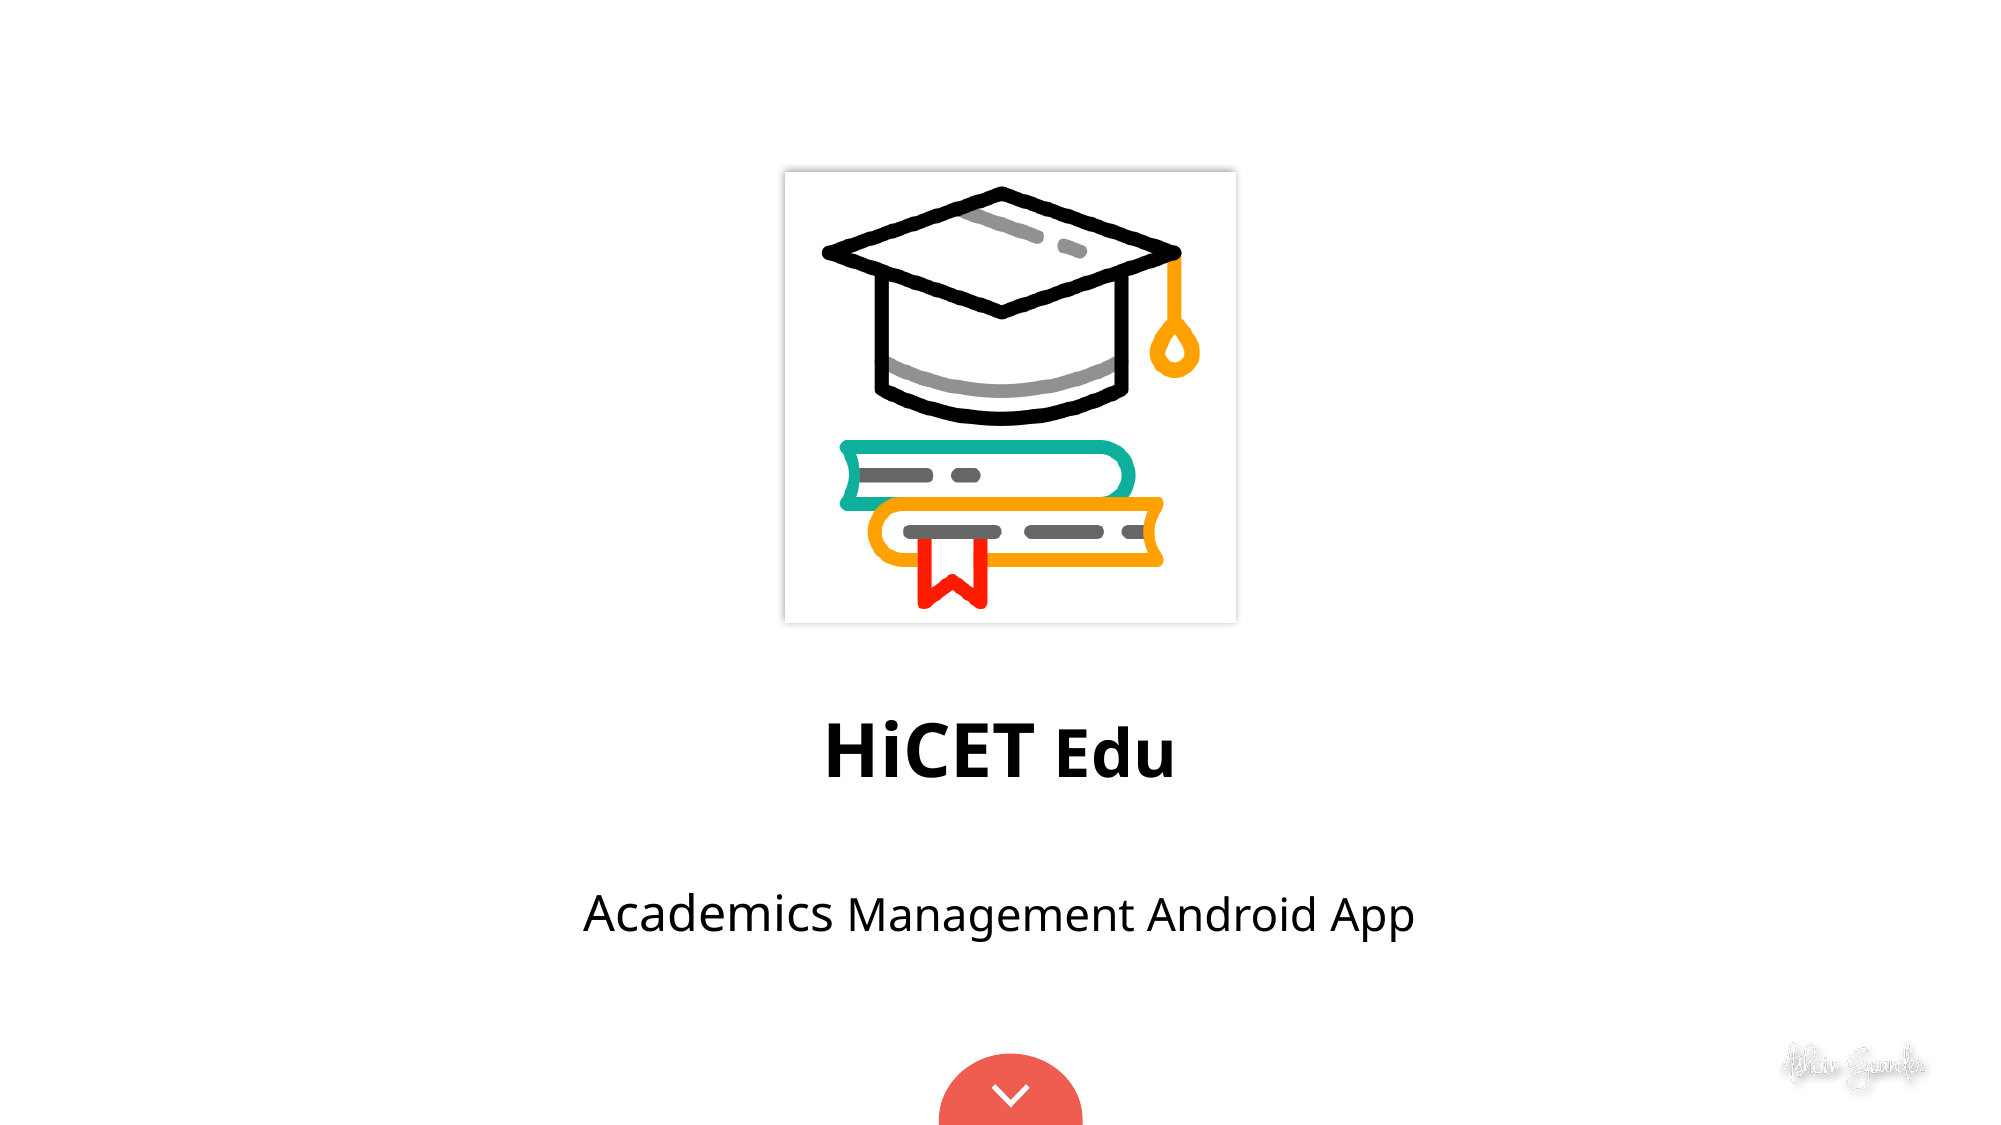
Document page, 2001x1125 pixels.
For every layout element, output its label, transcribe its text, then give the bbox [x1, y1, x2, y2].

picture [1780, 1041, 1925, 1090]
picture [785, 172, 1236, 623]
text_box HiCET Edu [805, 695, 1194, 801]
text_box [938, 1053, 1083, 1125]
picture [997, 1075, 1024, 1116]
text_box Academics Management Android App [505, 874, 1495, 950]
